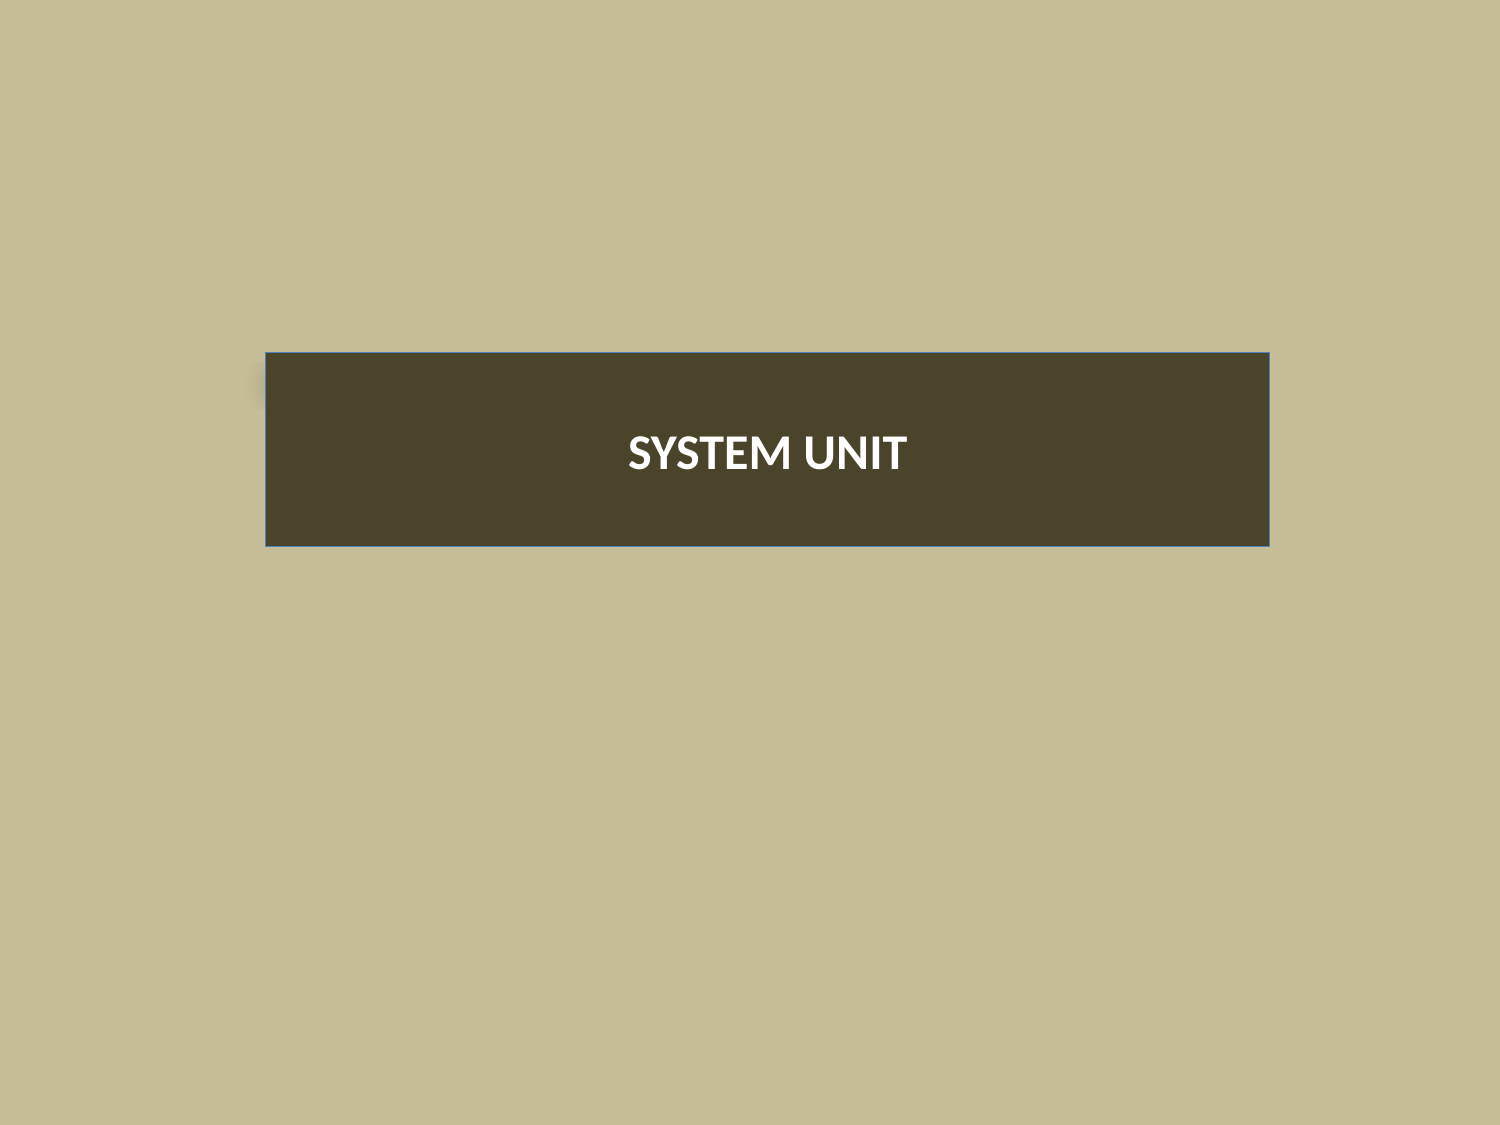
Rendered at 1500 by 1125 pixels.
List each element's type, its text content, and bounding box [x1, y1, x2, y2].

text_box SYSTEM UNIT [265, 352, 1270, 547]
